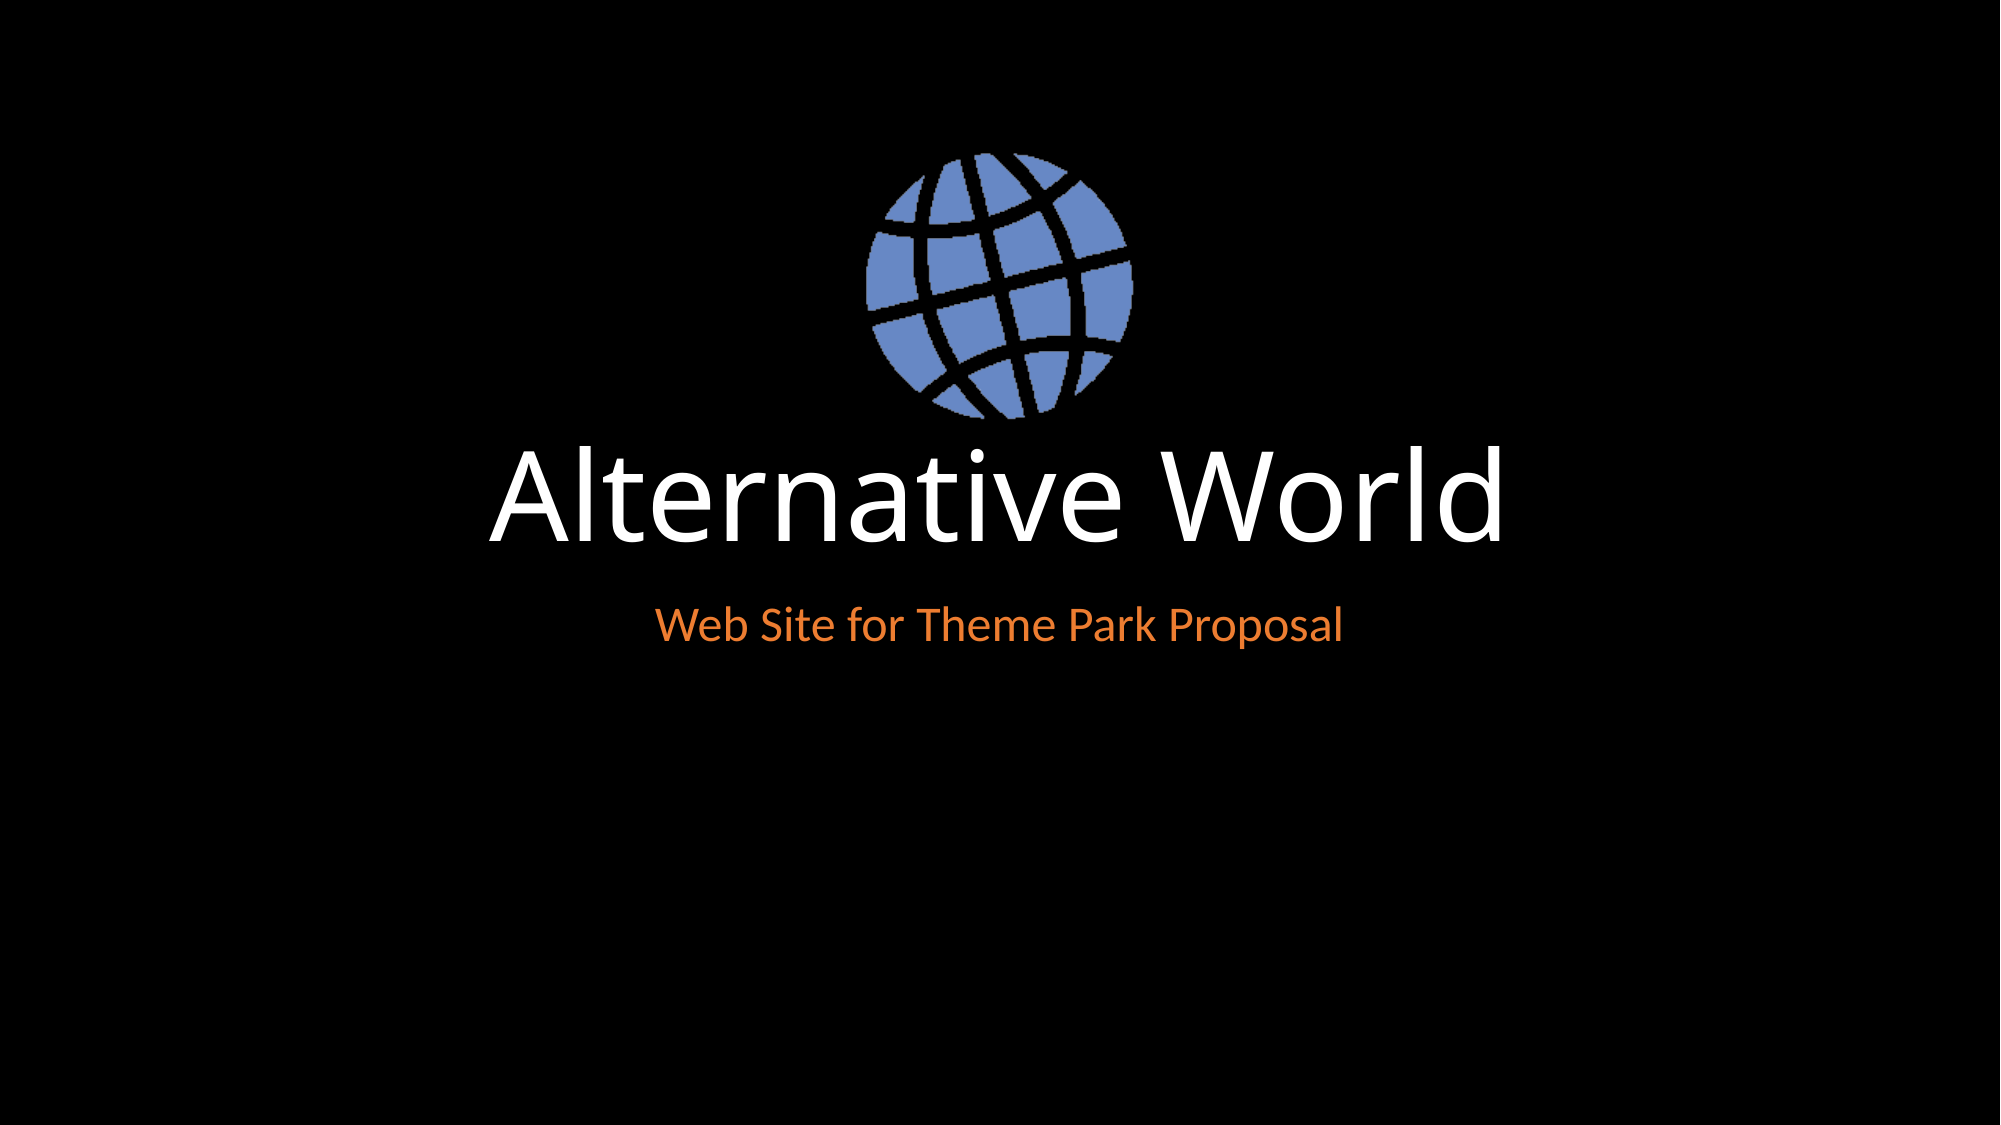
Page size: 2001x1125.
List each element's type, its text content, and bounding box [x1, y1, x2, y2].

title Alternative World [249, 184, 1750, 576]
picture [862, 146, 1138, 427]
subtitle Web Site for Theme Park Proposal [249, 590, 1750, 863]
